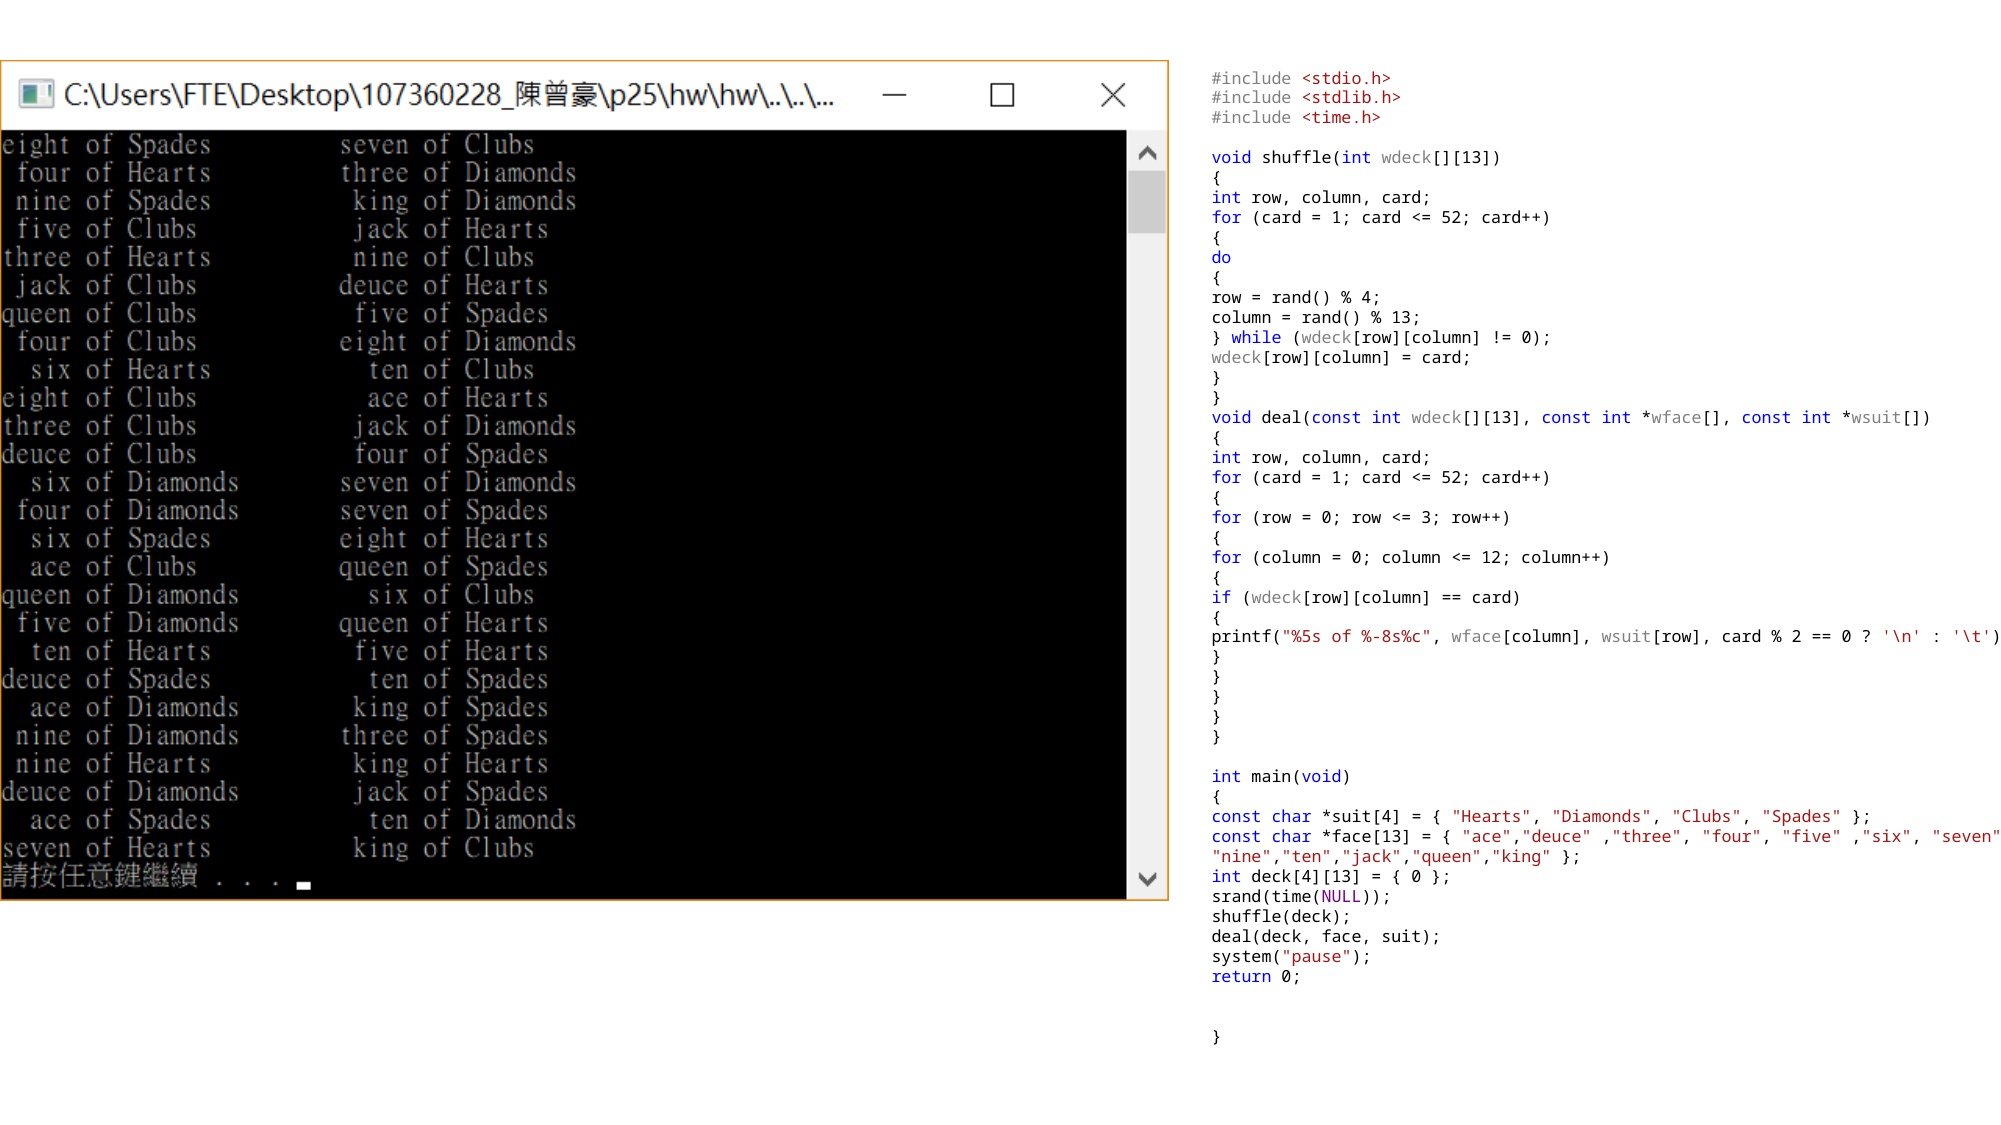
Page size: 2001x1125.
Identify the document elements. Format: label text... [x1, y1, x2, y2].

picture [0, 60, 1169, 901]
text_box #include <stdio.h> #include <stdlib.h> #include <time.h> void shuffle(int wdeck[][13]) { int row, column, card; for (card = 1; card <= 52; card++) { do { row = rand() % 4; column = rand() % 13; } while (wdeck[row][column] != 0); wdeck[row][column] = card; } } void deal(const int wdeck[][13], const int *wface[], const int *wsuit[]) { int row, column, card; for (card = 1; card <= 52; card++) { for (row = 0; row <= 3; row++) { for (column = 0; column <= 12; column++) { if (wdeck[row][column] == card) { printf("%5s of %-8s%c", wface[column], wsuit[row], card % 2 == 0 ? '\n' : '\t'); } } } } } int main(void) { const char *suit[4] = { "Hearts", "Diamonds", "Clubs", "Spades" }; const char *face[13] = { "ace","deuce" ,"three", "four", "five" ,"six", "seven", "eight", "nine","ten","jack","queen","king" }; int deck[4][13] = { 0 }; srand(time(NULL)); shuffle(deck); deal(deck, face, suit); system("pause"); return 0; } [1196, 60, 2000, 1053]
